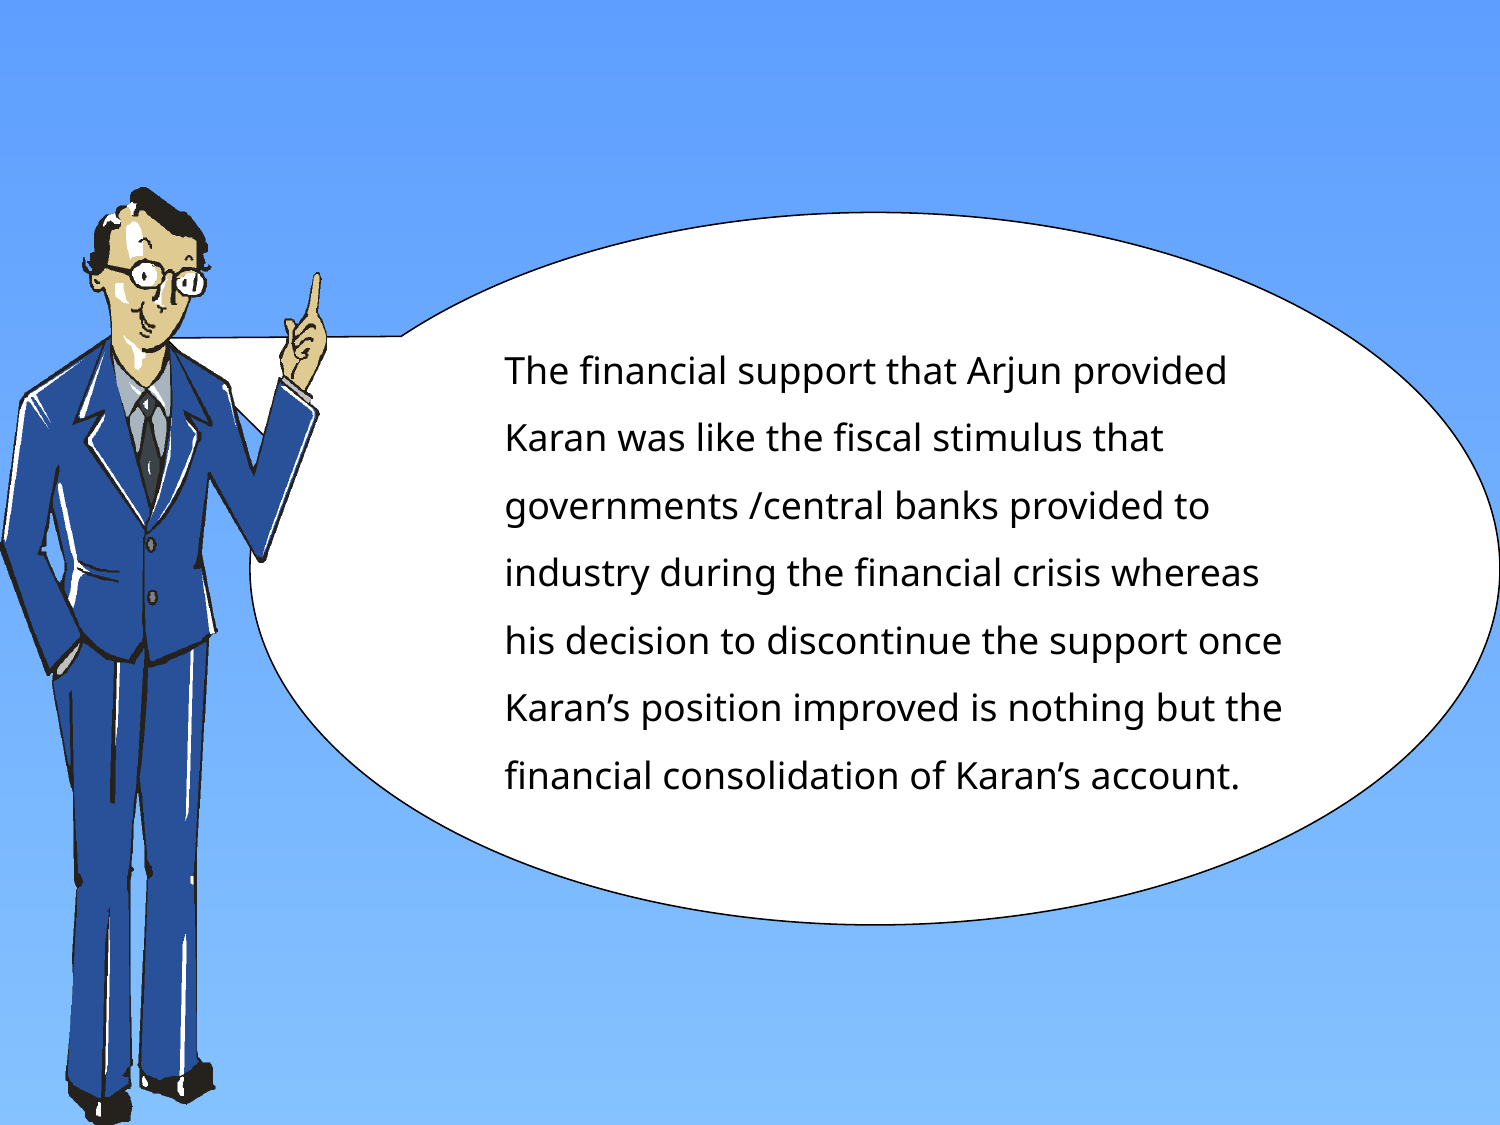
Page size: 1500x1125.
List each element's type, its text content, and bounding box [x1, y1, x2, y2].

text_box The financial support that Arjun provided Karan was like the fiscal stimulus that governments /central banks provided to industry during the financial crisis whereas his decision to discontinue the support once Karan’s position improved is nothing but the financial consolidation of Karan’s account. [330, 212, 1500, 925]
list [0, 187, 327, 1125]
